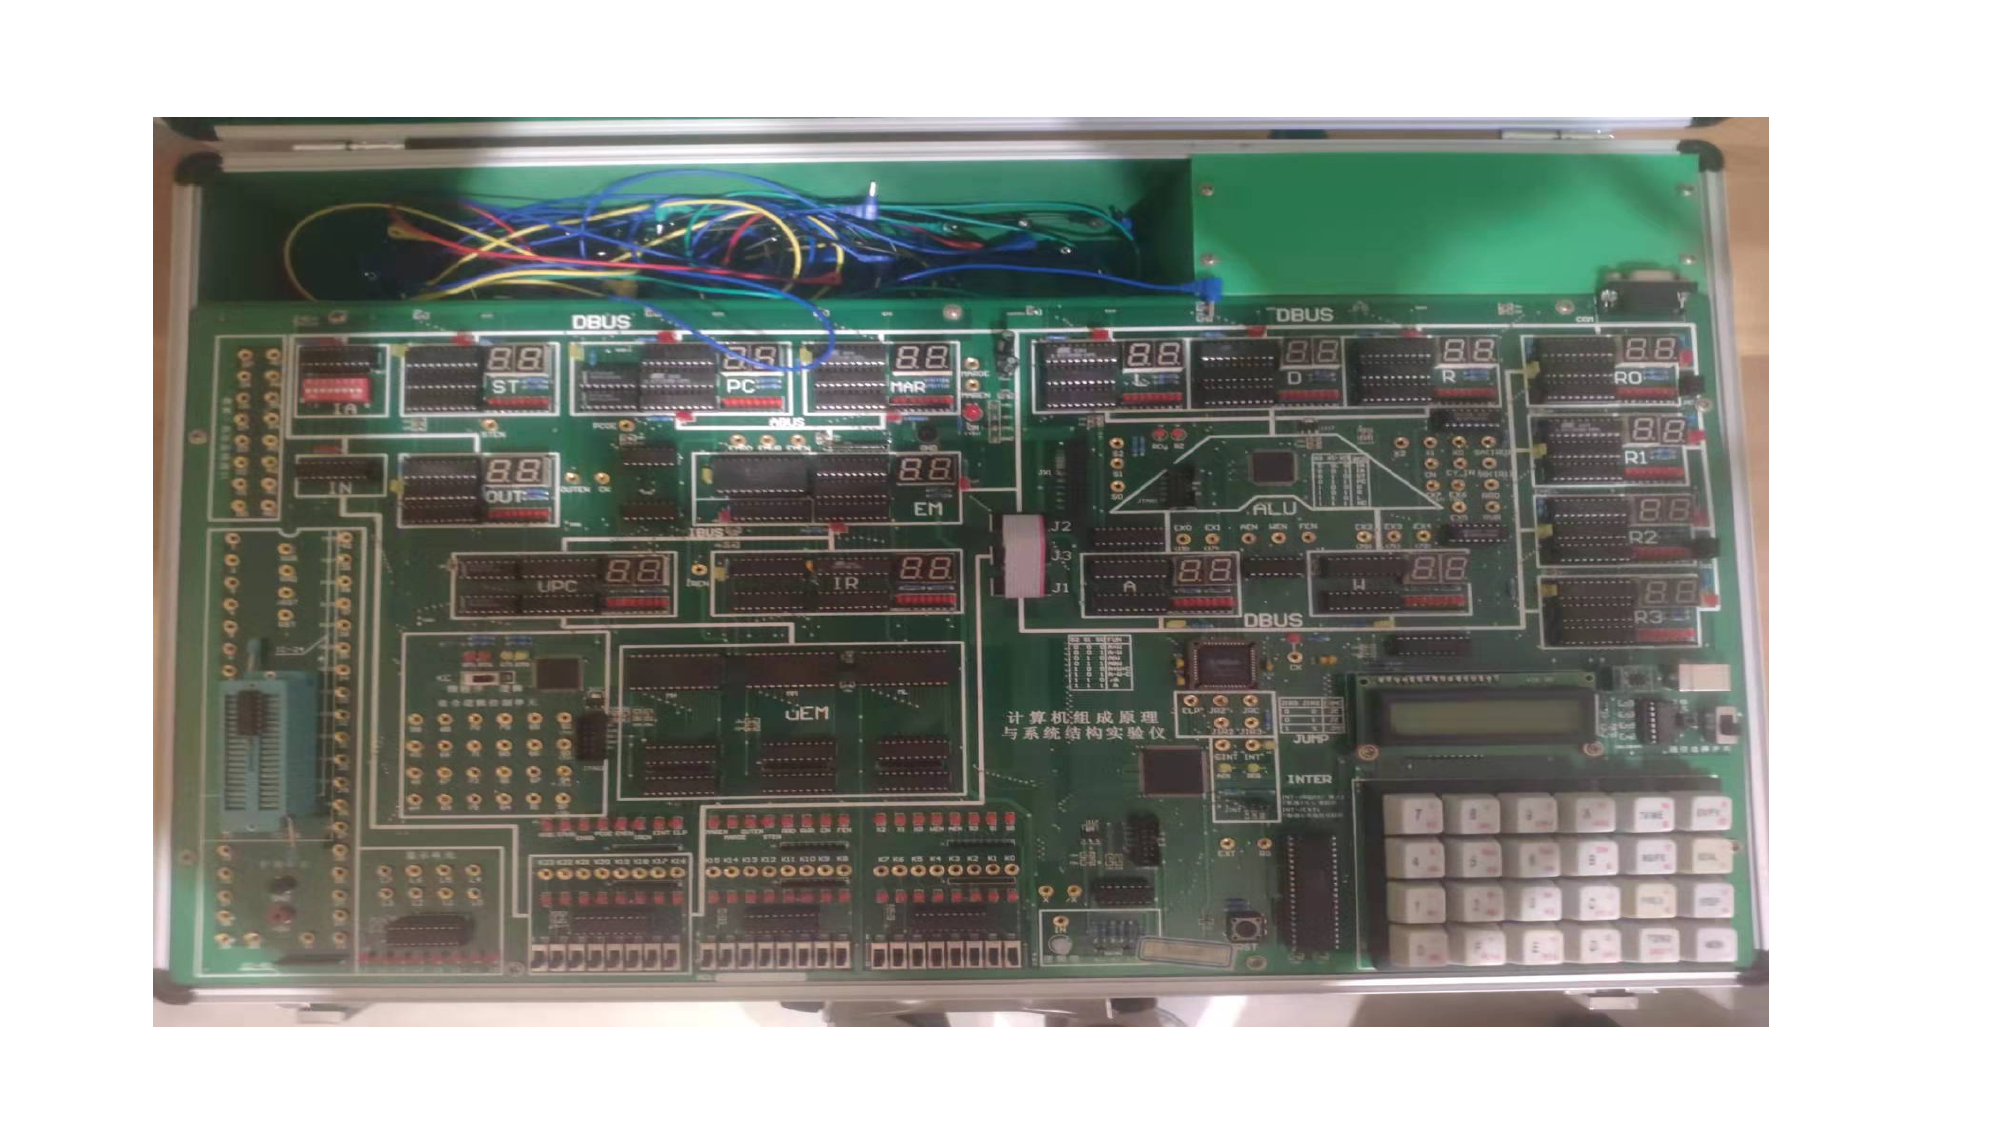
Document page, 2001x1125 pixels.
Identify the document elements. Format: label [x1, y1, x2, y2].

picture [153, 117, 1769, 1027]
